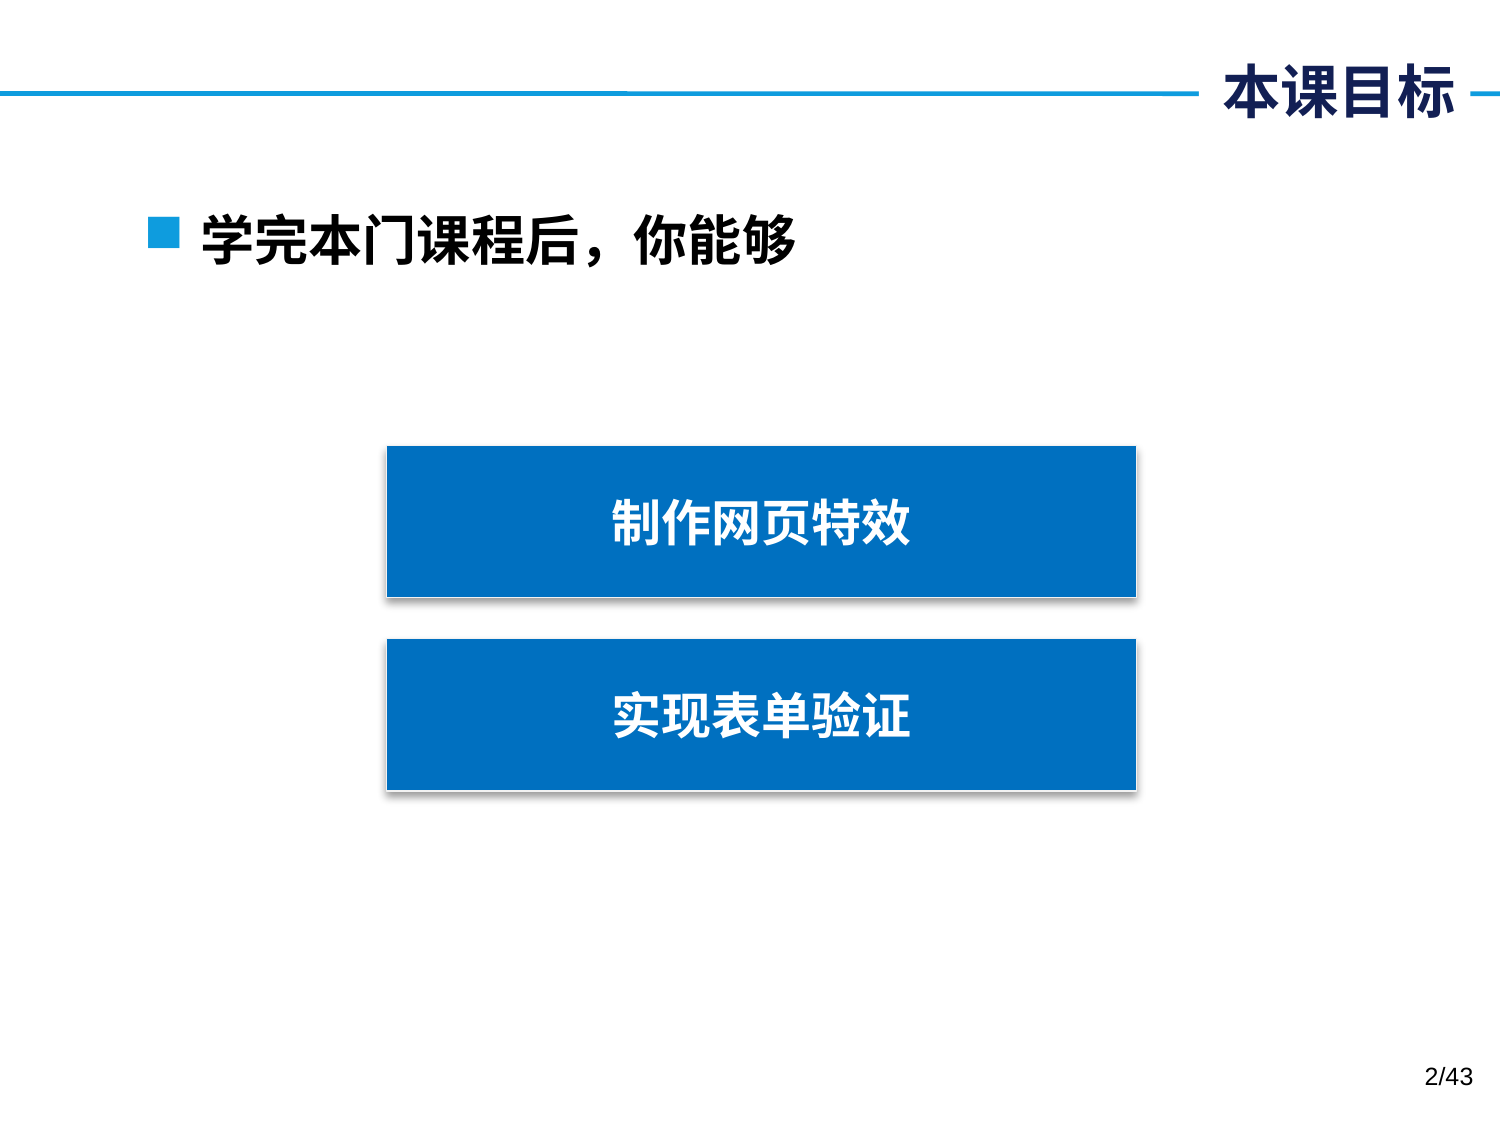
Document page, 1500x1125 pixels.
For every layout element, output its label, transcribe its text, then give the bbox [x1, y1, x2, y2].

list 学完本门课程后，你能够 [128, 199, 1383, 327]
title 本课目标 [1198, 46, 1471, 133]
slide_number 2/43 [1138, 1053, 1489, 1114]
text_box 实现表单验证 [386, 638, 1137, 791]
text_box 制作网页特效 [386, 445, 1137, 598]
